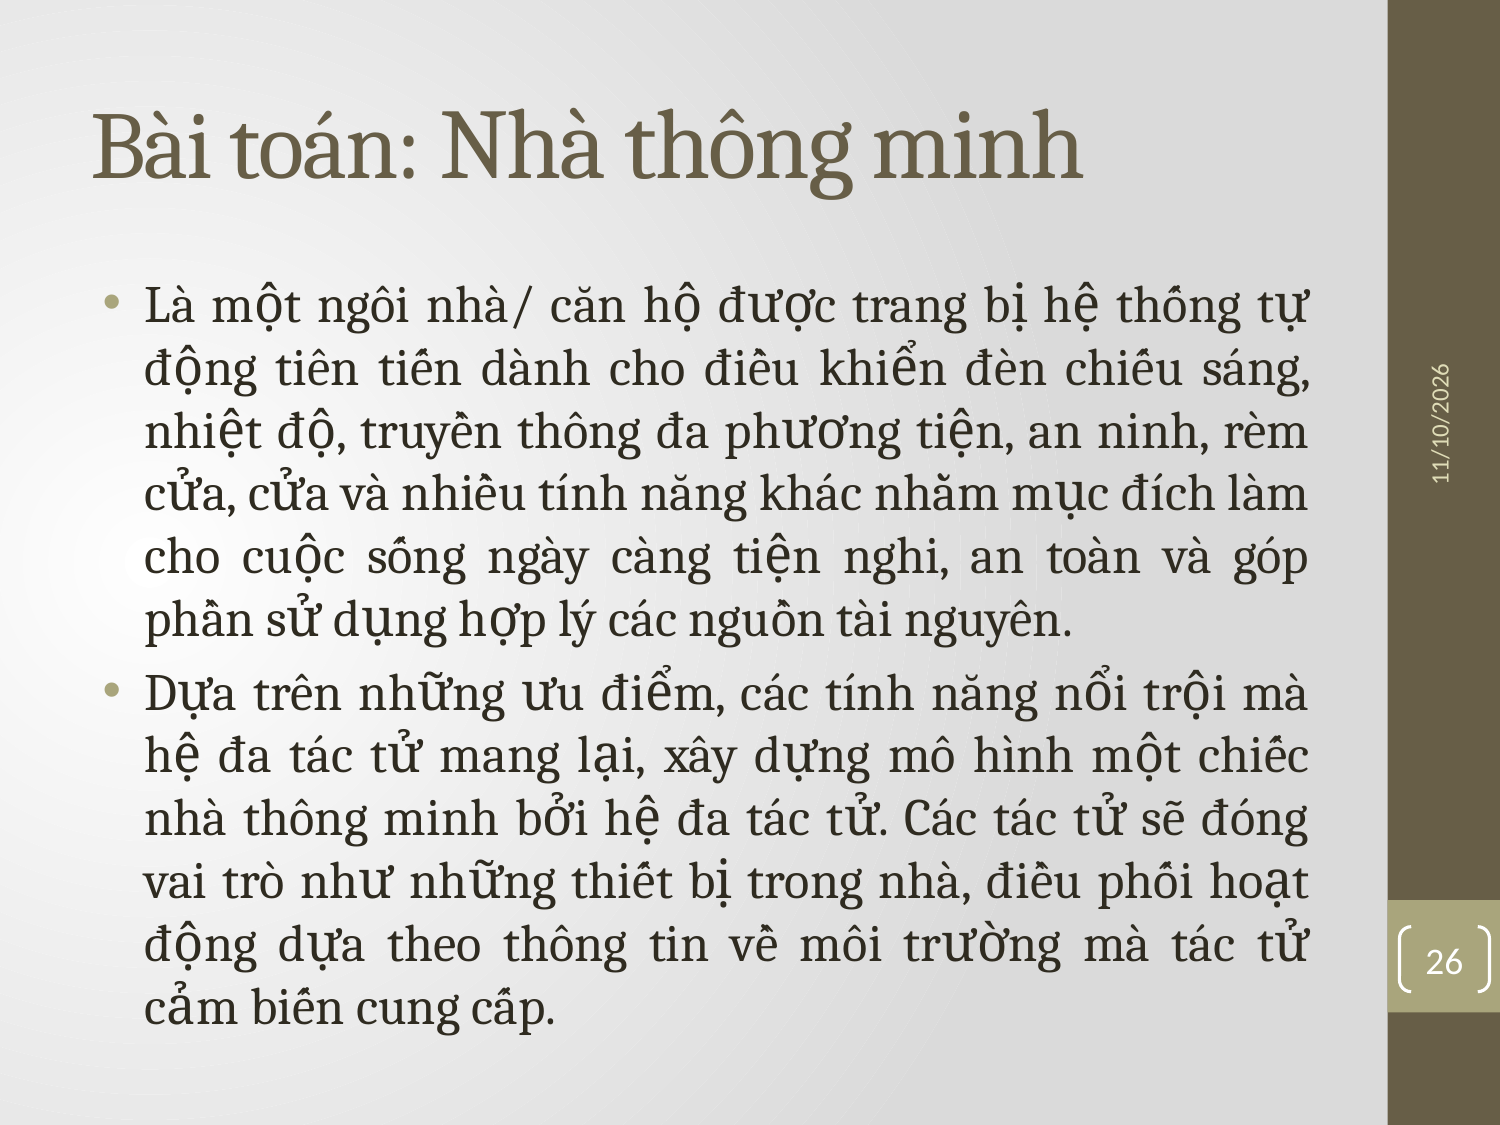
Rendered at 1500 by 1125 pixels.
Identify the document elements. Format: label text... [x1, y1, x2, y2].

slide_number 26 [1397, 925, 1492, 994]
list Là một ngôi nhà/ căn hộ được trang bị hệ thống tự động tiên tiến dành cho điều khiển đèn chiếu sáng, nhiệt độ, truyền thông đa phương tiện, an ninh, rèm cửa, cửa và nhiều tính năng khác nhằm mục đích làm cho cuộc sống ngày càng tiện nghi, an toàn và góp phần sử dụng hợp lý các nguồn tài nguyên. Dựa trên những ưu điểm, các tính năng nổi trội mà hệ đa tác tử mang lại, xây dựng mô hình một chiếc nhà thông minh bởi hệ đa tác tử. Các tác tử sẽ đóng vai trò như những thiết bị trong nhà, điều phối hoạt động dựa theo thông tin về môi trường mà tác tử cảm biến cung cấp. [75, 262, 1325, 1050]
title Bài toán: Nhà thông minh [75, 45, 1325, 233]
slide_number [1408, 100, 1469, 501]
